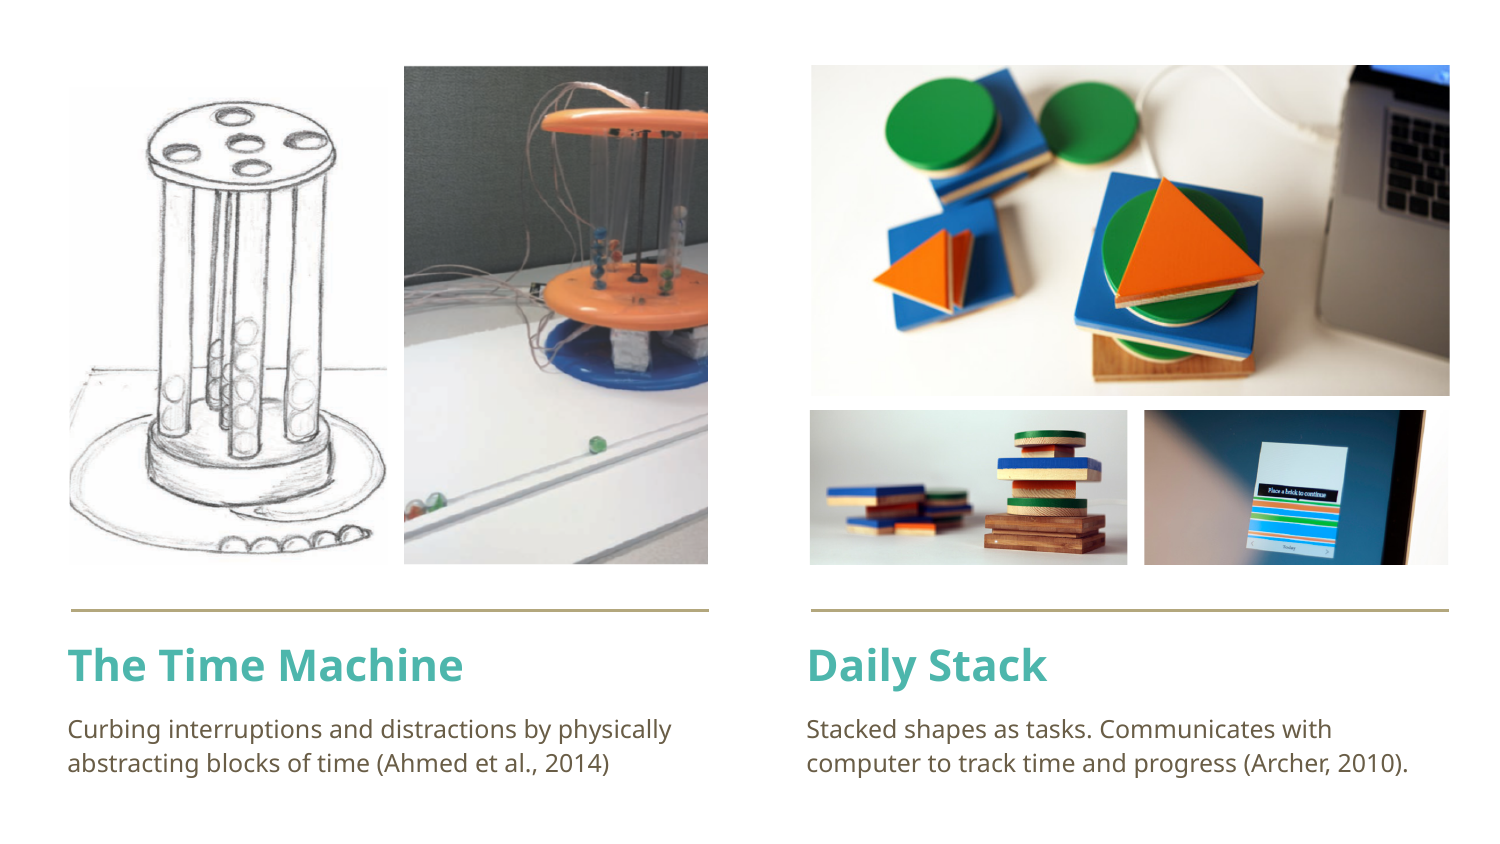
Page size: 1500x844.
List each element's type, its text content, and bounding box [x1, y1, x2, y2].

list Curbing interruptions and distractions by physically abstracting blocks of time (Ahmed et al., 2014) [52, 693, 709, 799]
list Daily Stack [791, 618, 1448, 693]
picture [809, 409, 1128, 566]
picture [1144, 409, 1449, 566]
list The Time Machine [52, 618, 709, 693]
list Stacked shapes as tasks. Communicates with computer to track time and progress (Archer, 2010). [791, 693, 1448, 799]
picture [810, 65, 1450, 396]
picture [69, 65, 388, 566]
picture [403, 65, 709, 566]
